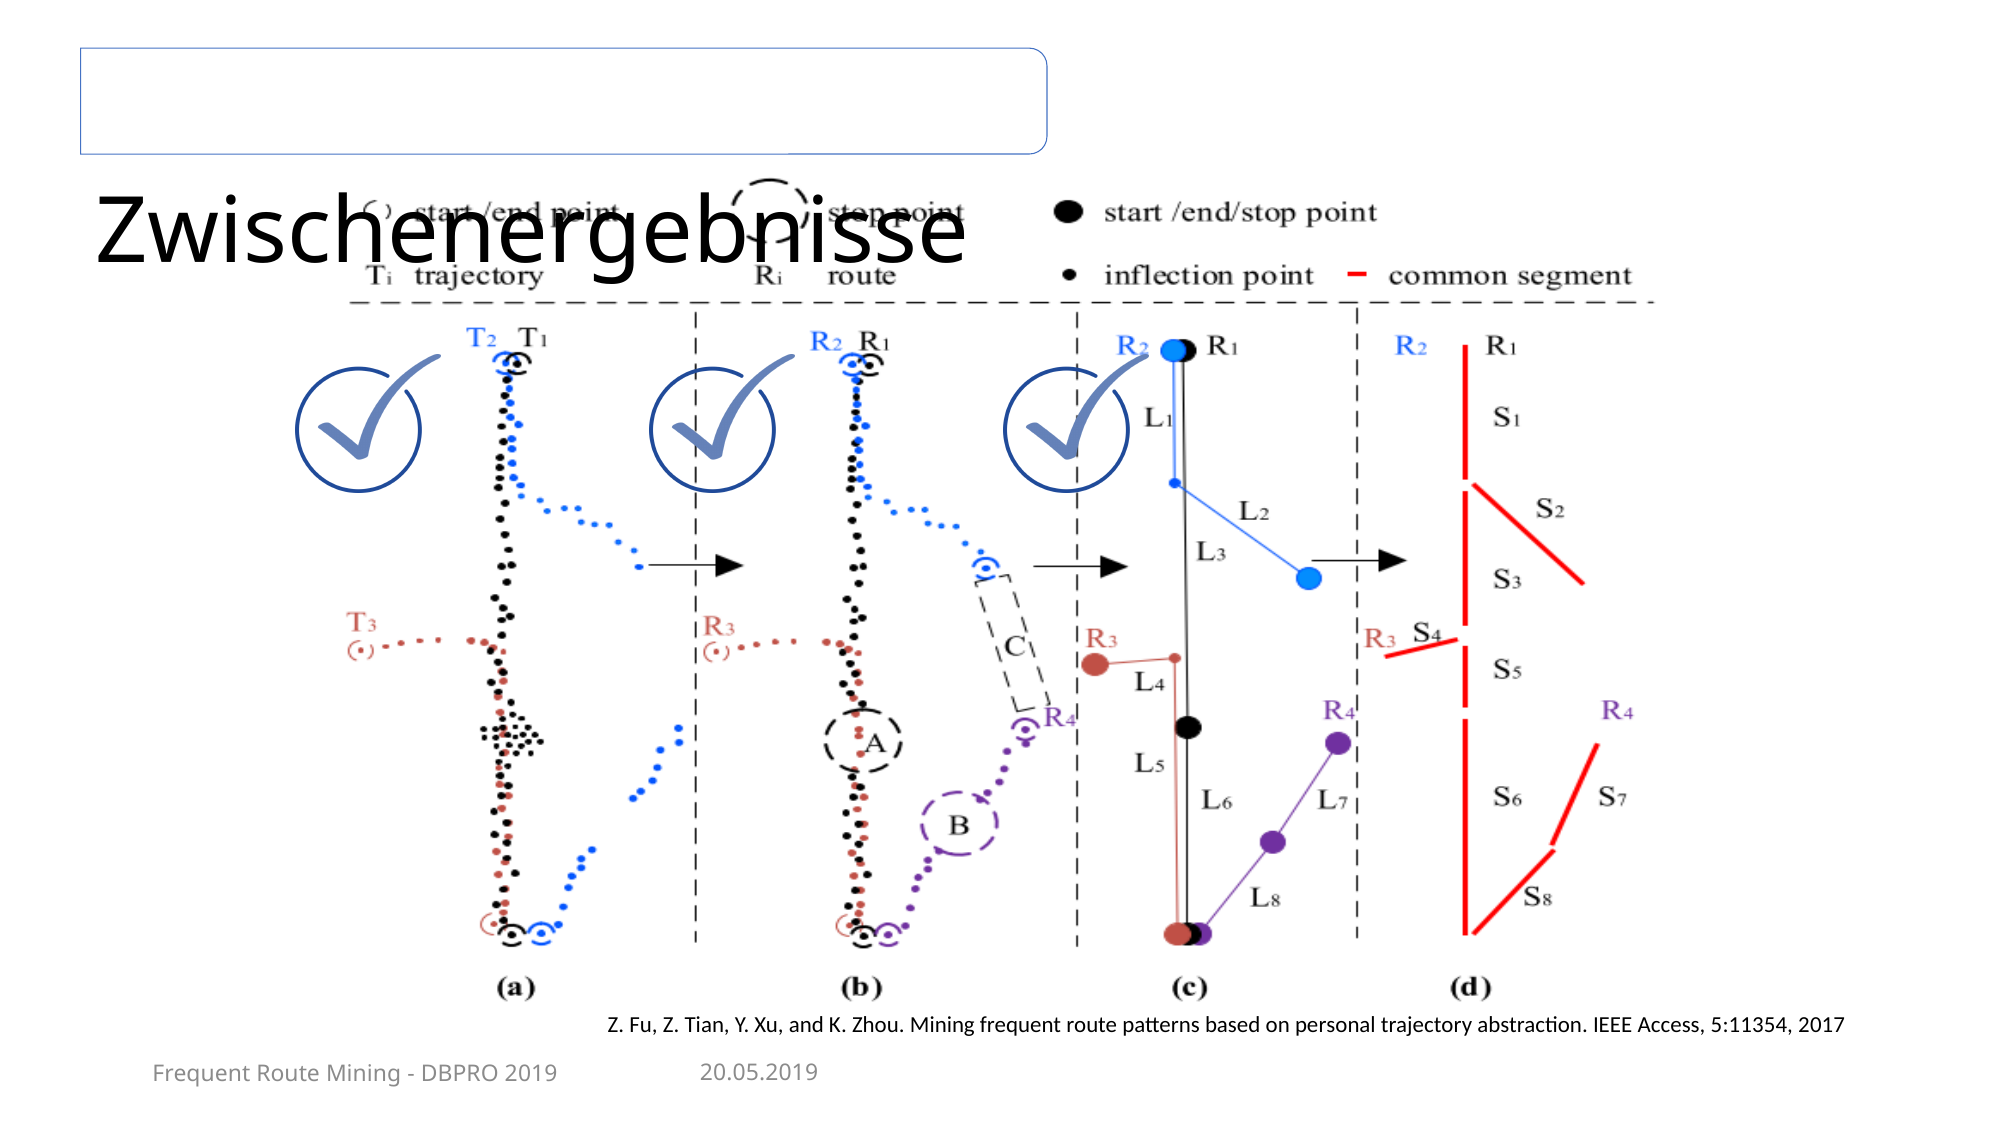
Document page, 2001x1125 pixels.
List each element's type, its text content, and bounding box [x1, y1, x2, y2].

text_box Zwischenergebnisse [80, 47, 1048, 155]
slide_number Frequent Route Mining - DBPRO 2019 [137, 1042, 588, 1103]
text_box Z. Fu, Z. Tian, Y. Xu, and K. Zhou. Mining frequent route patterns based on personal trajectory abstraction. IEEE Access, 5:11354, 2017 [585, 1001, 1863, 1044]
footer 20.05.2019 [662, 1044, 857, 1103]
picture [282, 160, 1705, 1027]
